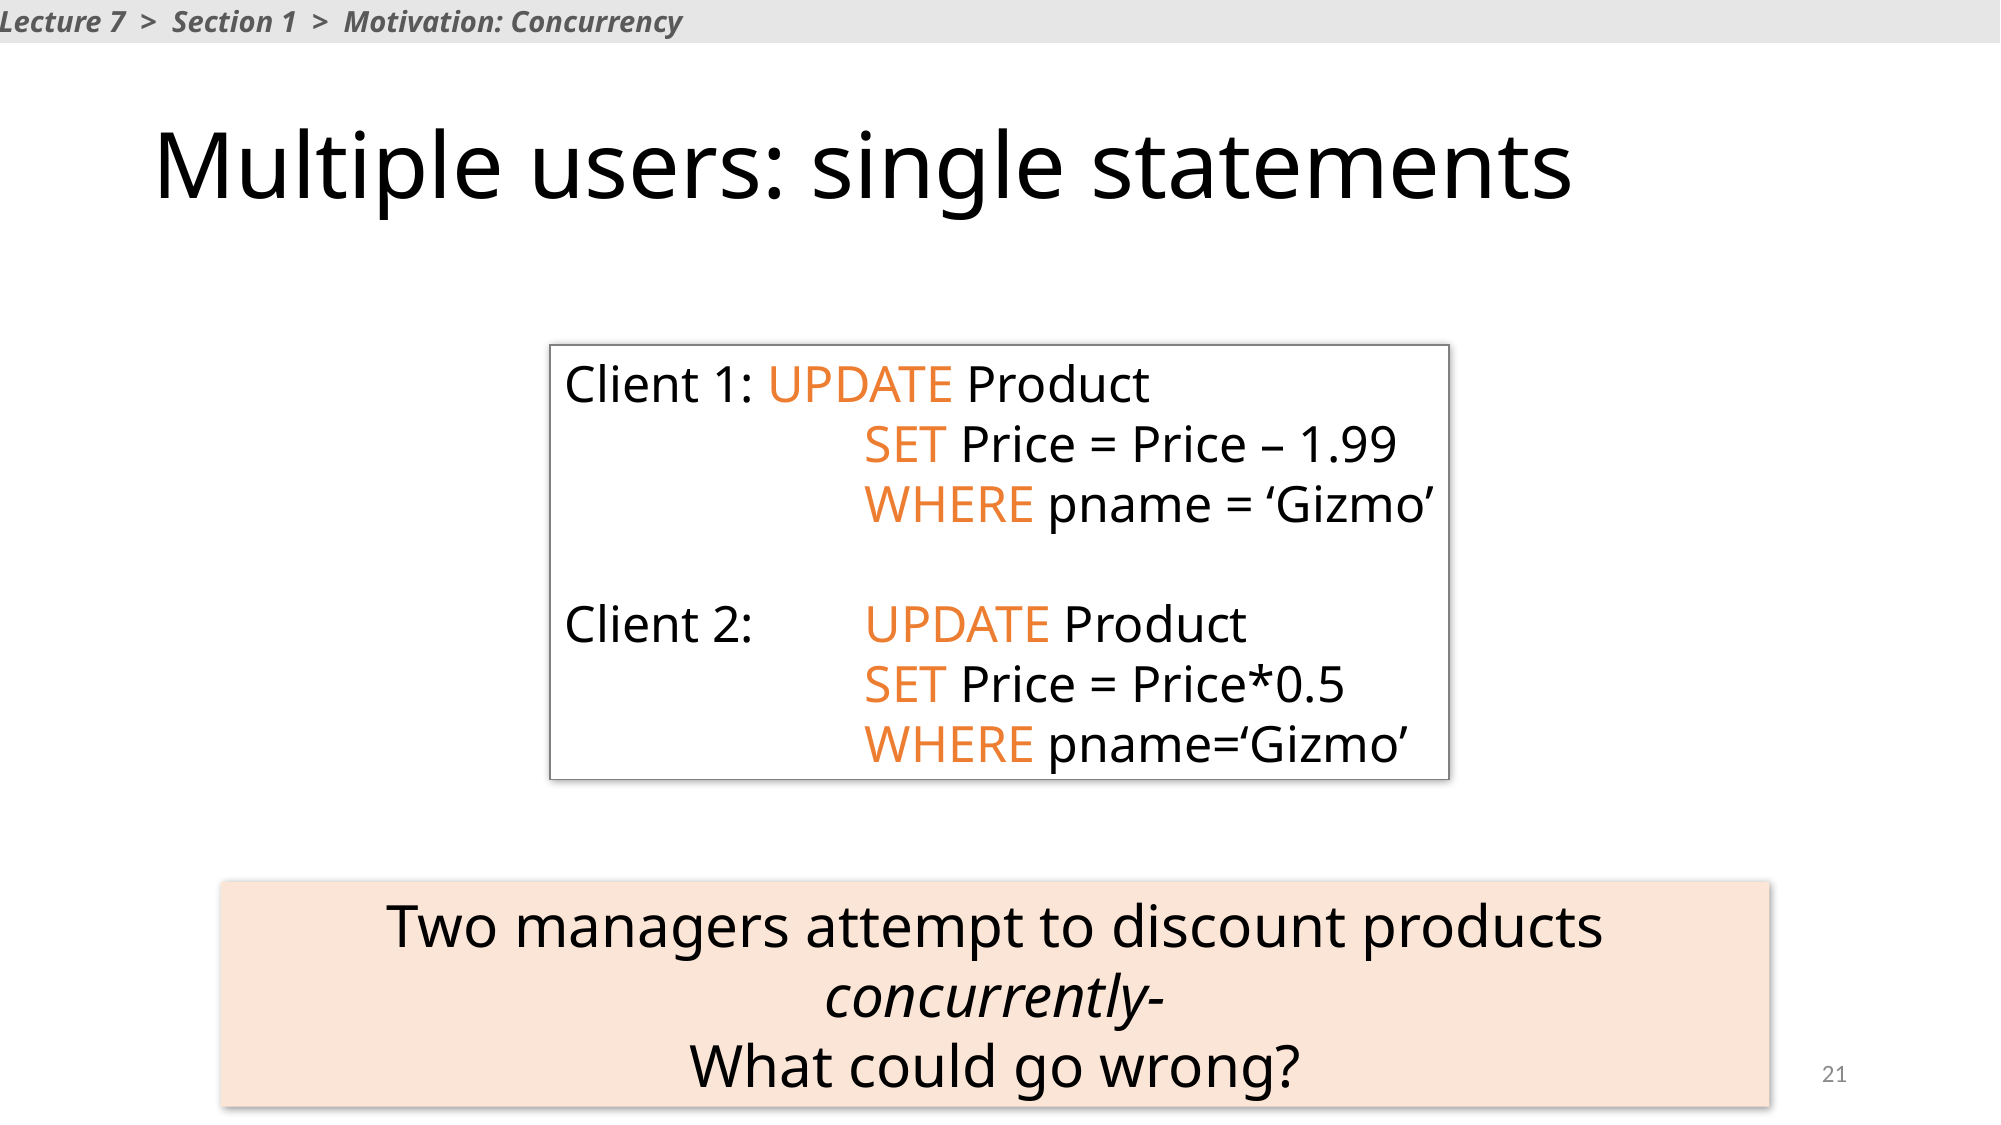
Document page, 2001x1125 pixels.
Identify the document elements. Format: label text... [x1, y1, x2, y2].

title Multiple users: single statements [137, 59, 1863, 278]
slide_number 21 [1778, 1042, 1863, 1103]
text_box Two managers attempt to discount products concurrently- What could go wrong? [221, 881, 1770, 1107]
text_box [0, 0, 2000, 47]
text_box Client 1: UPDATE Product SET Price = Price – 1.99 WHERE pname = ‘Gizmo’ Client 2: UPDATE Product SET Price = Price*0.5 WHERE pname=‘Gizmo’ [550, 344, 1450, 780]
